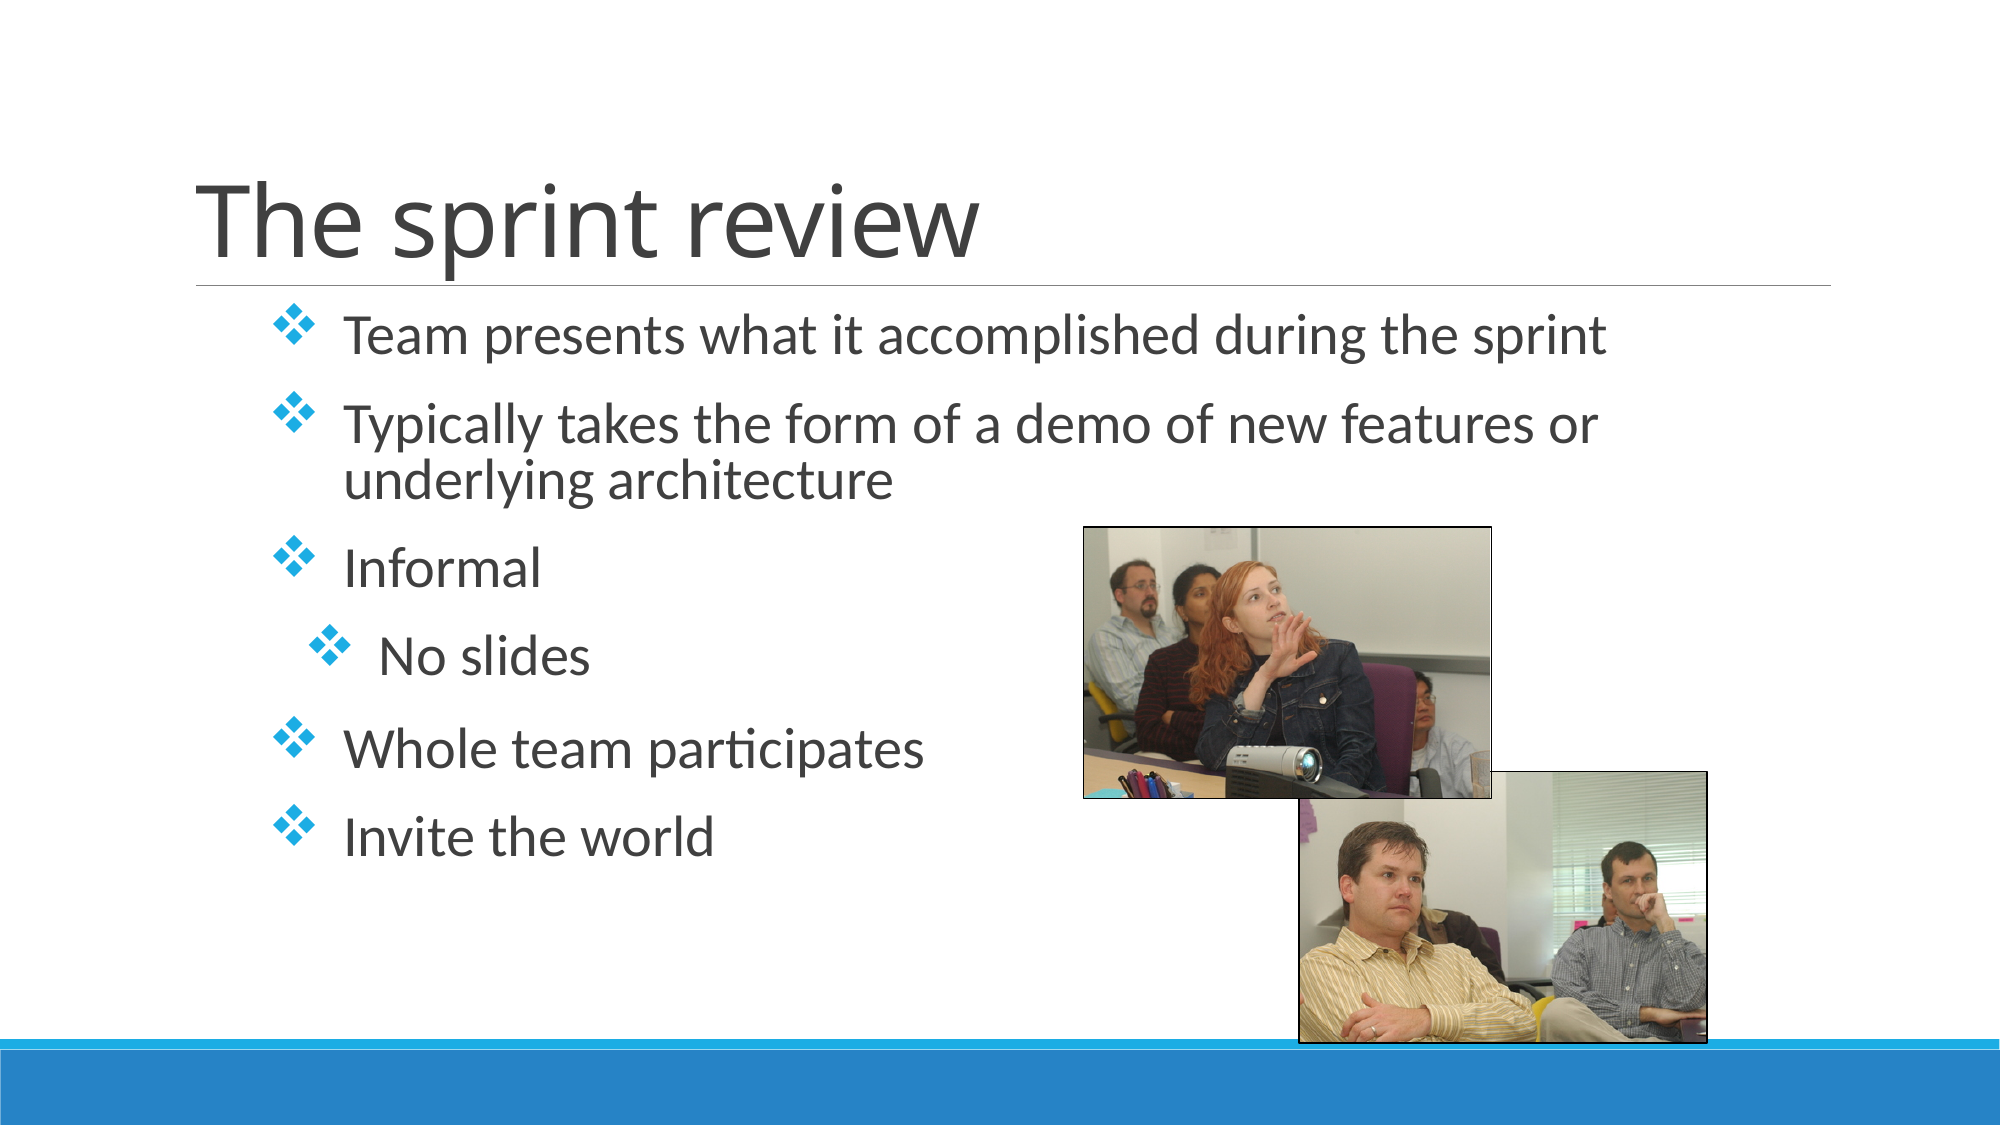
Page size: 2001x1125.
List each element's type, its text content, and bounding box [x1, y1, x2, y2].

picture [1080, 524, 1709, 1044]
list Team presents what it accomplished during the sprint Typically takes the form of a demo of new features or underlying architecture Informal No slides Whole team participates Invite the world [180, 302, 1830, 963]
title The sprint review [180, 47, 1830, 285]
